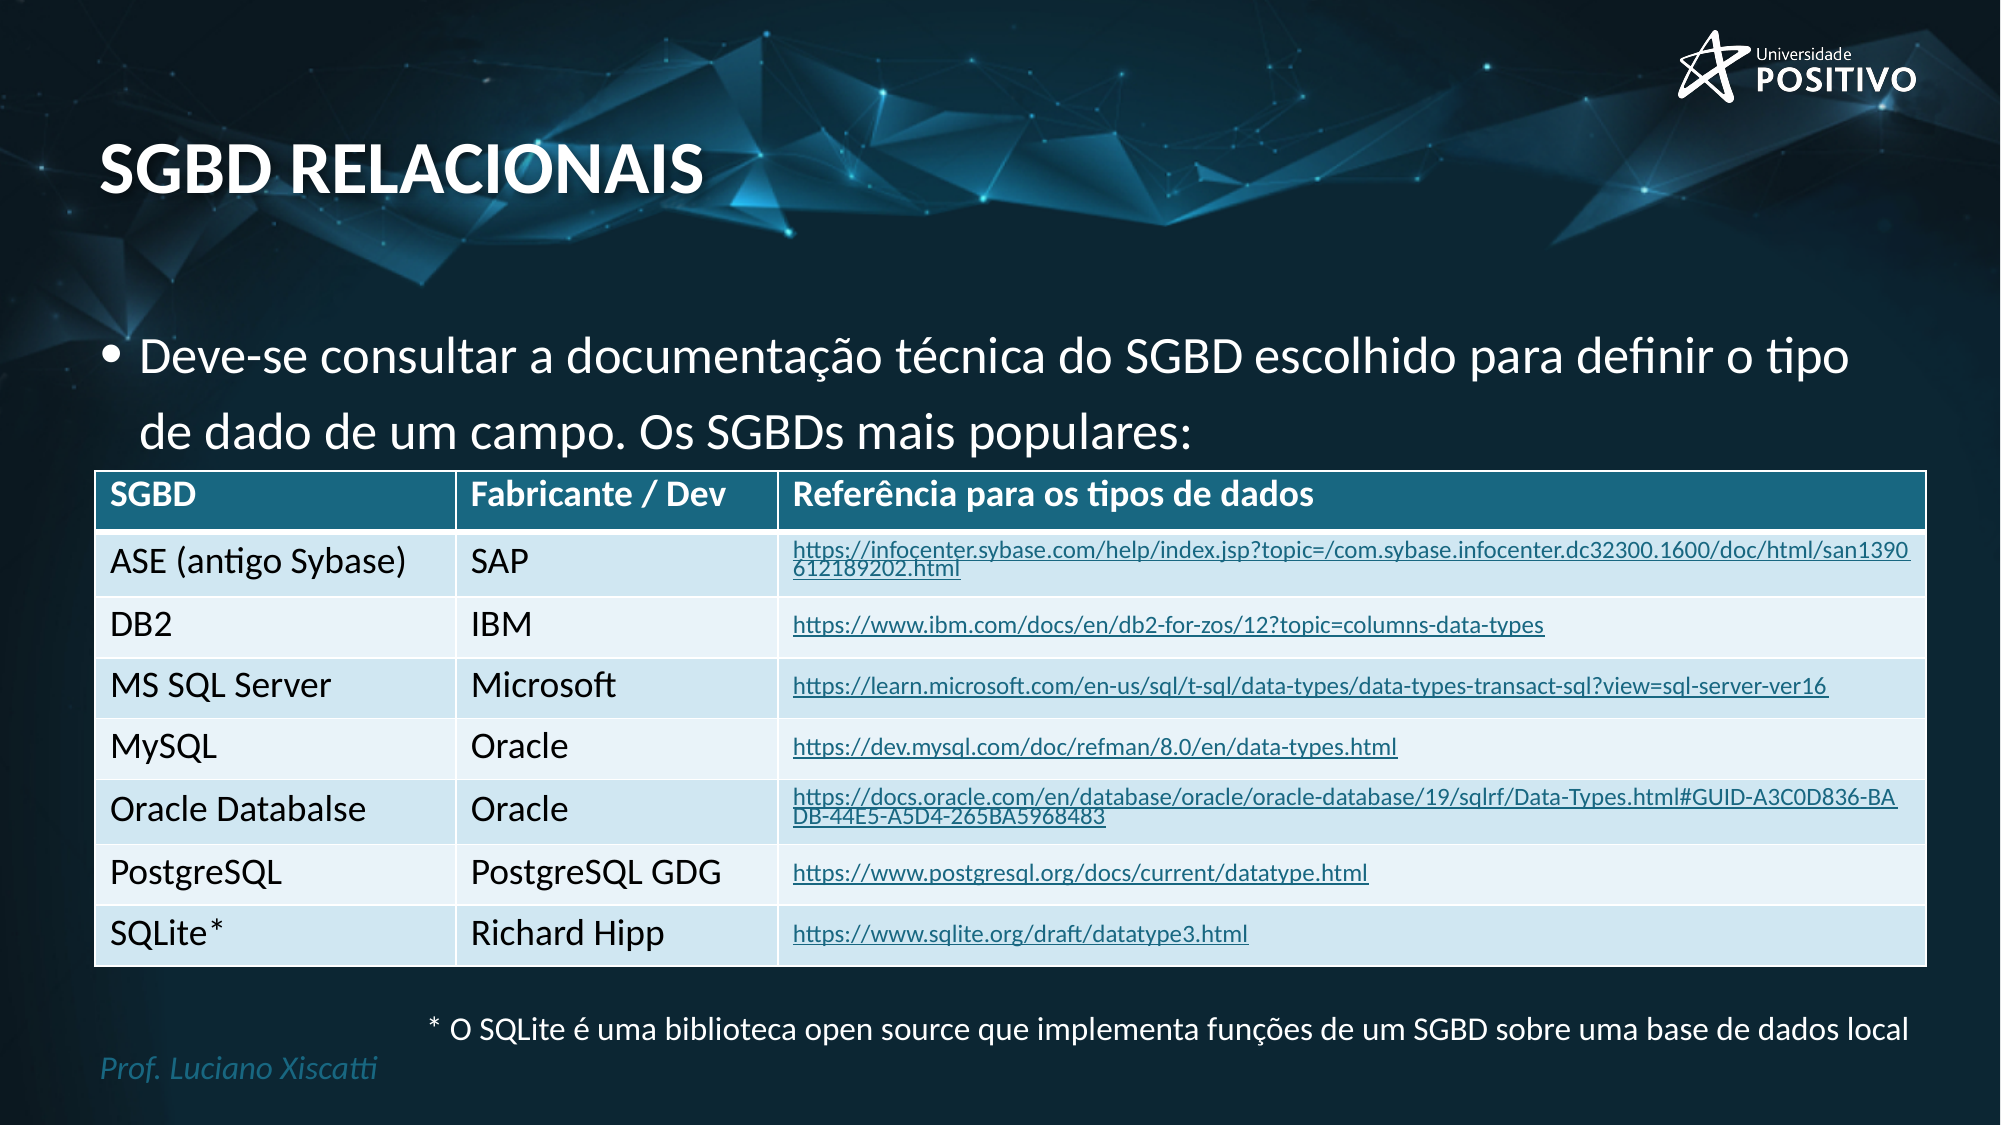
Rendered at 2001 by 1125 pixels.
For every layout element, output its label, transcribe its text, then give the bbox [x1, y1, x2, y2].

table_cell Oracle [457, 780, 777, 844]
table_cell https://www.postgresql.org/docs/current/datatype.html [779, 845, 1925, 904]
list Deve-se consultar a documentação técnica do SGBD escolhido para definir o tipo de dado de um campo. Os SGBDs mais populares: [84, 301, 1916, 471]
picture [0, 0, 2001, 1125]
table_cell https://www.ibm.com/docs/en/db2-for-zos/12?topic=columns-data-types [779, 598, 1925, 657]
table_cell SQLite* [96, 906, 455, 965]
table_cell PostgreSQL [96, 845, 455, 904]
table_cell Oracle [457, 719, 777, 779]
table_cell https://learn.microsoft.com/en-us/sql/t-sql/data-types/data-types-transact-sql?view=sql-server-ver16 [779, 659, 1925, 718]
table_cell IBM [457, 598, 777, 657]
table_cell https://www.sqlite.org/draft/datatype3.html [779, 906, 1925, 965]
table_cell https://dev.mysql.com/doc/refman/8.0/en/data-types.html [779, 719, 1925, 779]
table_cell https://infocenter.sybase.com/help/index.jsp?topic=/com.sybase.infocenter.dc32300.1600/doc/html/san1390612189202.html [779, 535, 1925, 596]
table_cell MySQL [96, 719, 455, 779]
table_cell https://docs.oracle.com/en/database/oracle/oracle-database/19/sqlrf/Data-Types.html#GUID-A3C0D836-BADB-44E5-A5D4-265BA5968483 [779, 780, 1925, 844]
text_box * O SQLite é uma biblioteca open source que implementa funções de um SGBD sobre uma base de dados local [369, 999, 1927, 1055]
table_cell PostgreSQL GDG [457, 845, 777, 904]
table_header Fabricante / Dev [457, 472, 777, 529]
table_cell DB2 [96, 598, 455, 657]
table_cell ASE (antigo Sybase) [96, 535, 455, 596]
table_cell Oracle Databalse [96, 780, 455, 844]
table_header SGBD [96, 472, 455, 529]
table_cell MS SQL Server [96, 659, 455, 718]
table_cell Microsoft [457, 659, 777, 718]
table_header Referência para os tipos de dados [779, 472, 1925, 529]
title Sgbd RELACIONAIS [84, 57, 1916, 281]
table_cell SAP [457, 535, 777, 596]
table_cell Richard Hipp [457, 906, 777, 965]
